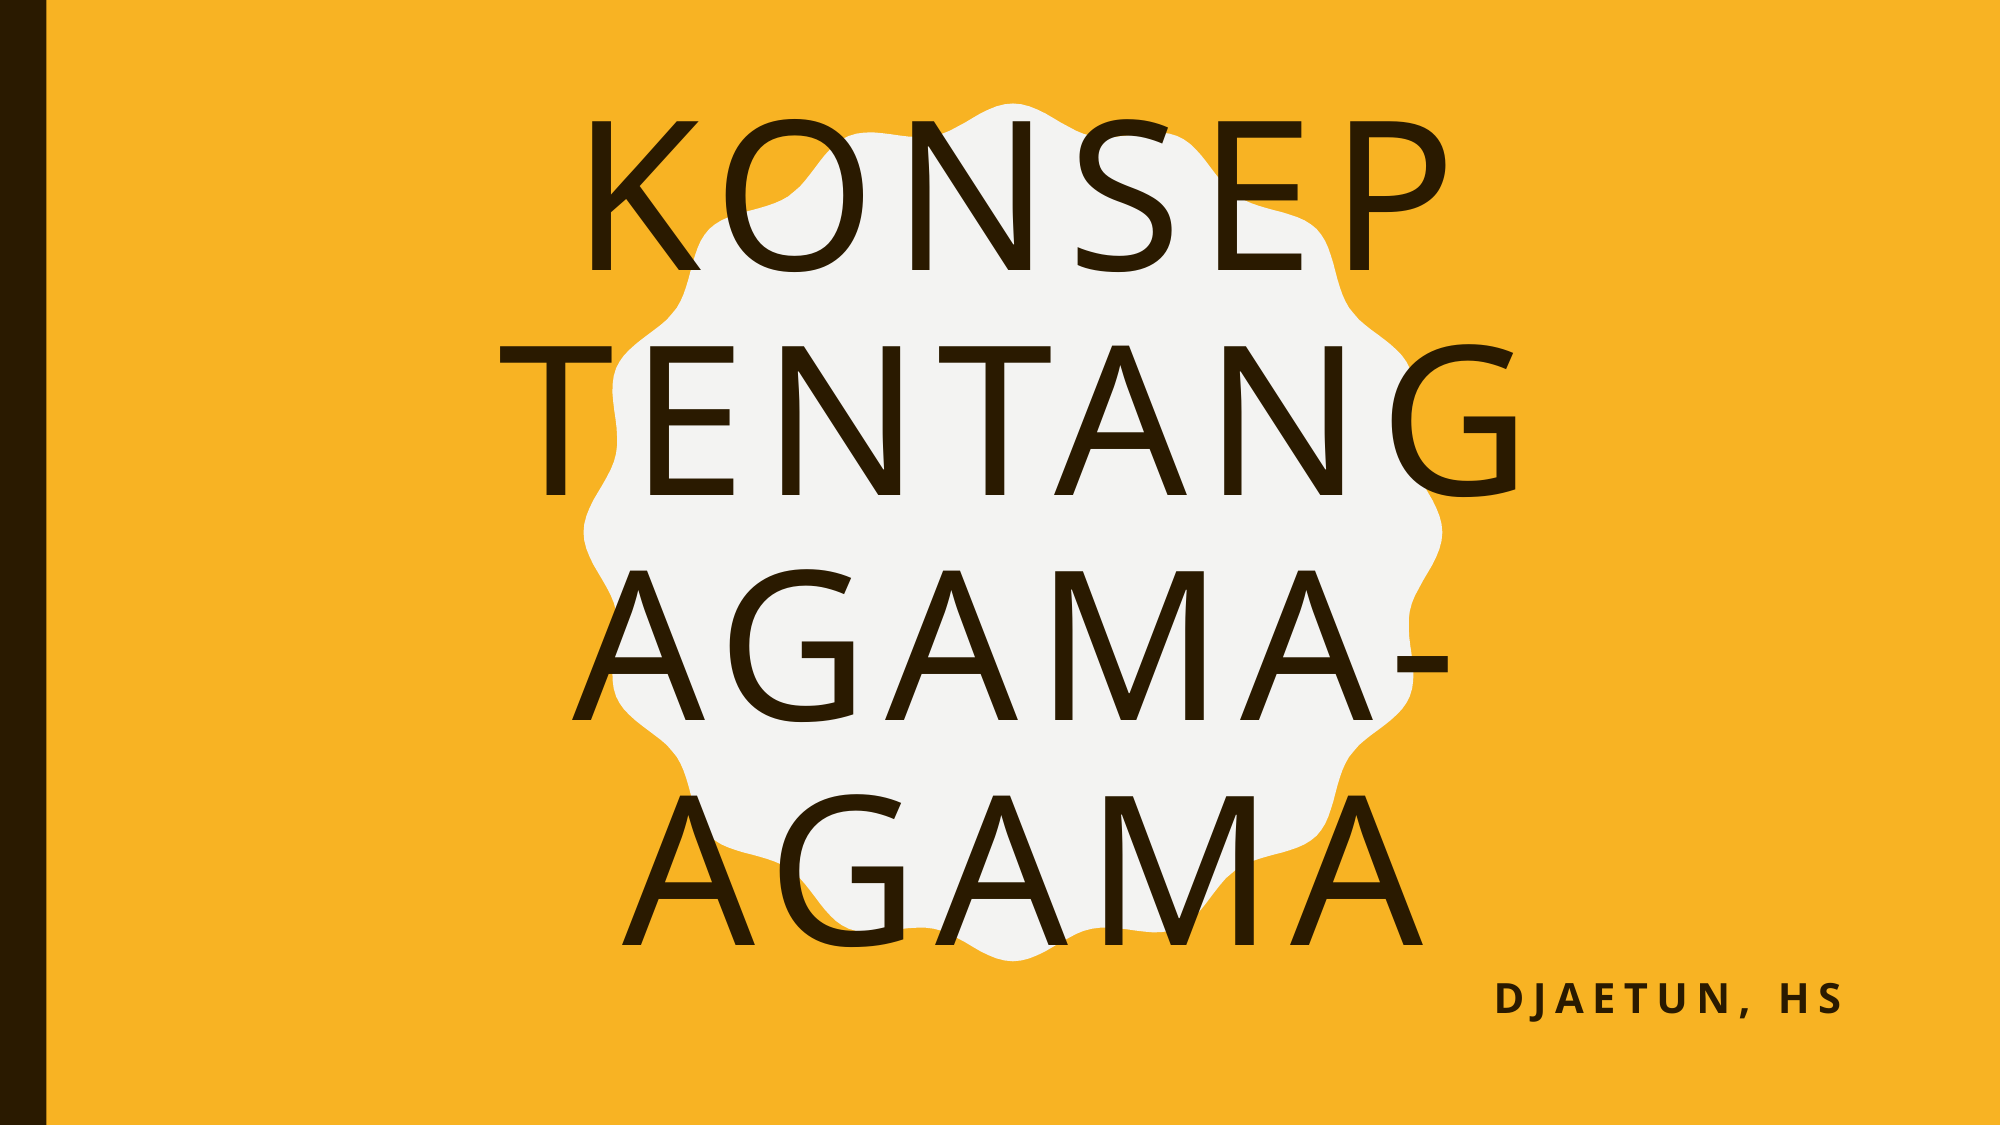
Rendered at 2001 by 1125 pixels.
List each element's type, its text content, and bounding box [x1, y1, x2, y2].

subtitle DJAETUN, HS [1437, 964, 1898, 1031]
title KONSEP TENTANG AGAMA-AGAMA [176, 180, 1870, 902]
